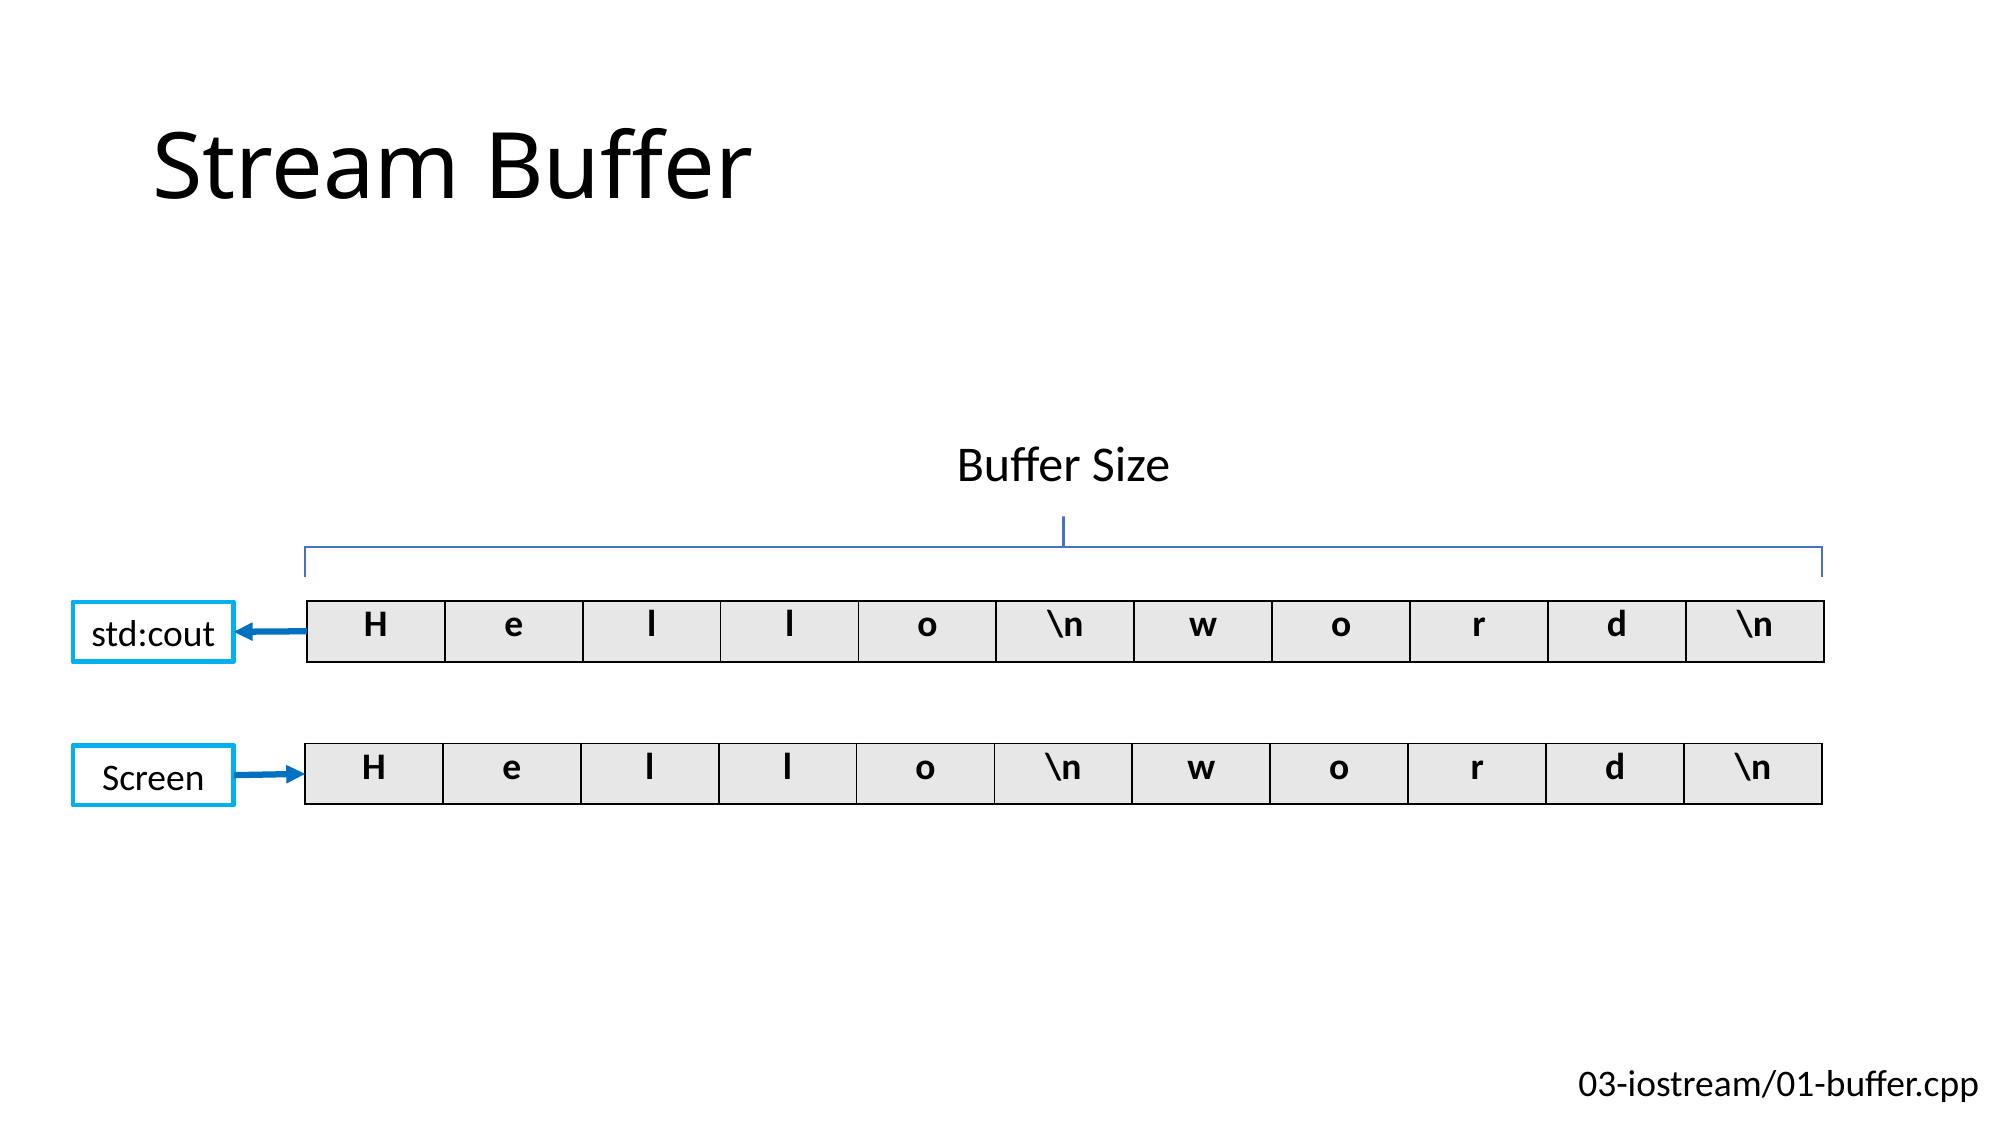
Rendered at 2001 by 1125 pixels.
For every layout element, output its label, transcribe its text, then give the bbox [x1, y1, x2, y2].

table_header w [1135, 602, 1271, 661]
table_header l [721, 602, 858, 661]
table_header o [1273, 602, 1409, 661]
text_box 03-iostream/01-buffer.cpp [1563, 1051, 2000, 1112]
text_box [304, 516, 1823, 577]
table_header l [582, 744, 718, 803]
text_box Buffer Size [926, 423, 1201, 499]
table_header H [308, 602, 444, 661]
table_header e [444, 744, 580, 803]
table_header r [1409, 744, 1545, 803]
table_header o [1271, 744, 1407, 803]
table_header o [859, 602, 995, 661]
table_header \n [1685, 744, 1821, 803]
table_header r [1411, 602, 1547, 661]
table_header o [857, 744, 994, 803]
title Stream Buffer [137, 59, 1863, 278]
text_box Screen [72, 745, 234, 805]
table_header w [1133, 744, 1269, 803]
table_header l [584, 602, 720, 661]
table_header H [306, 744, 442, 803]
table_header d [1547, 744, 1683, 803]
table_header l [720, 744, 856, 803]
table_header \n [995, 744, 1131, 803]
table_header d [1549, 602, 1685, 661]
table_header \n [1687, 602, 1823, 661]
table_header e [446, 602, 582, 661]
table_header \n [997, 602, 1133, 661]
text_box std:cout [72, 601, 234, 662]
